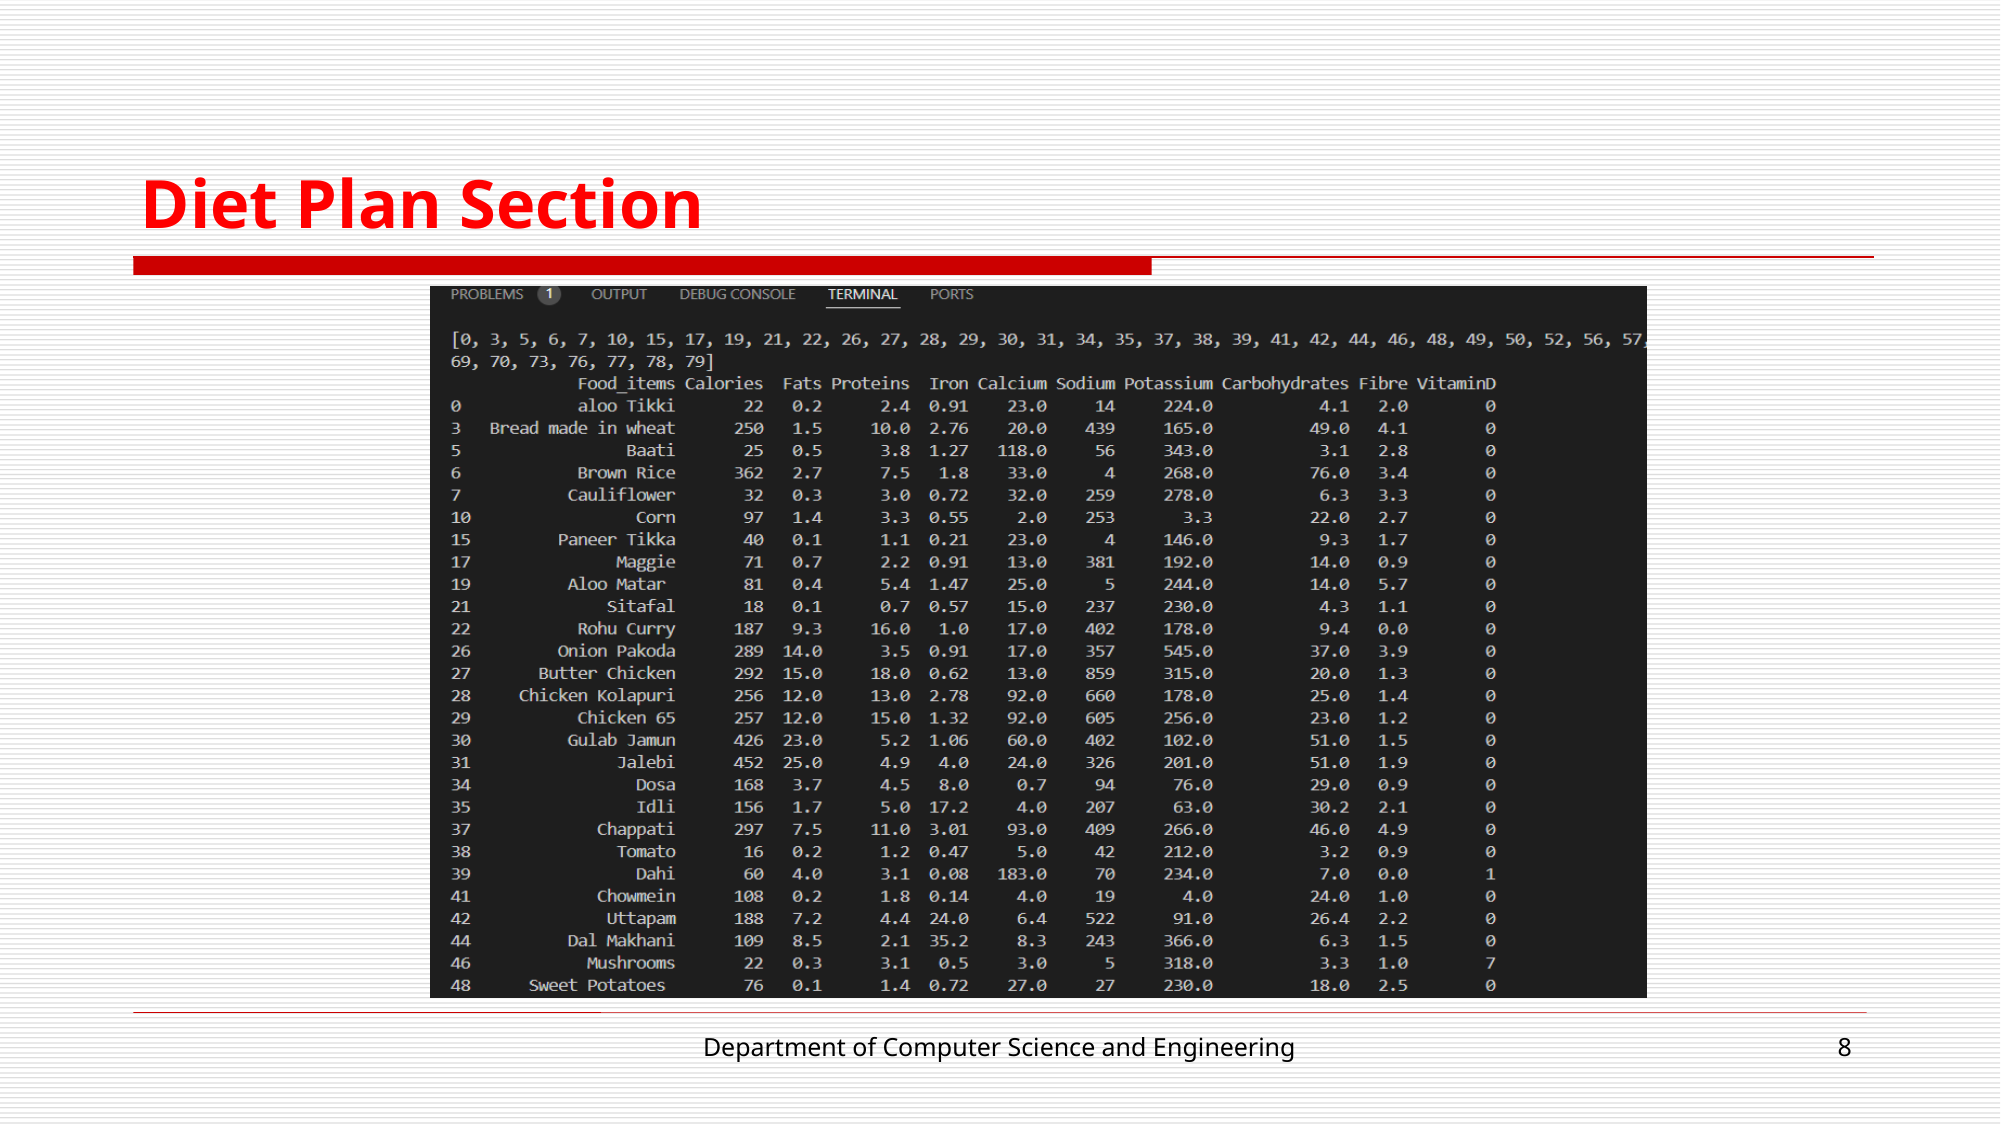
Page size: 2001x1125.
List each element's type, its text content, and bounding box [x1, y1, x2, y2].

title Diet Plan Section [125, 50, 1876, 250]
picture [0, 0, 2001, 1125]
footer Department of Computer Science and Engineering [683, 1024, 1317, 1103]
slide_number 8 [1433, 1024, 1867, 1103]
